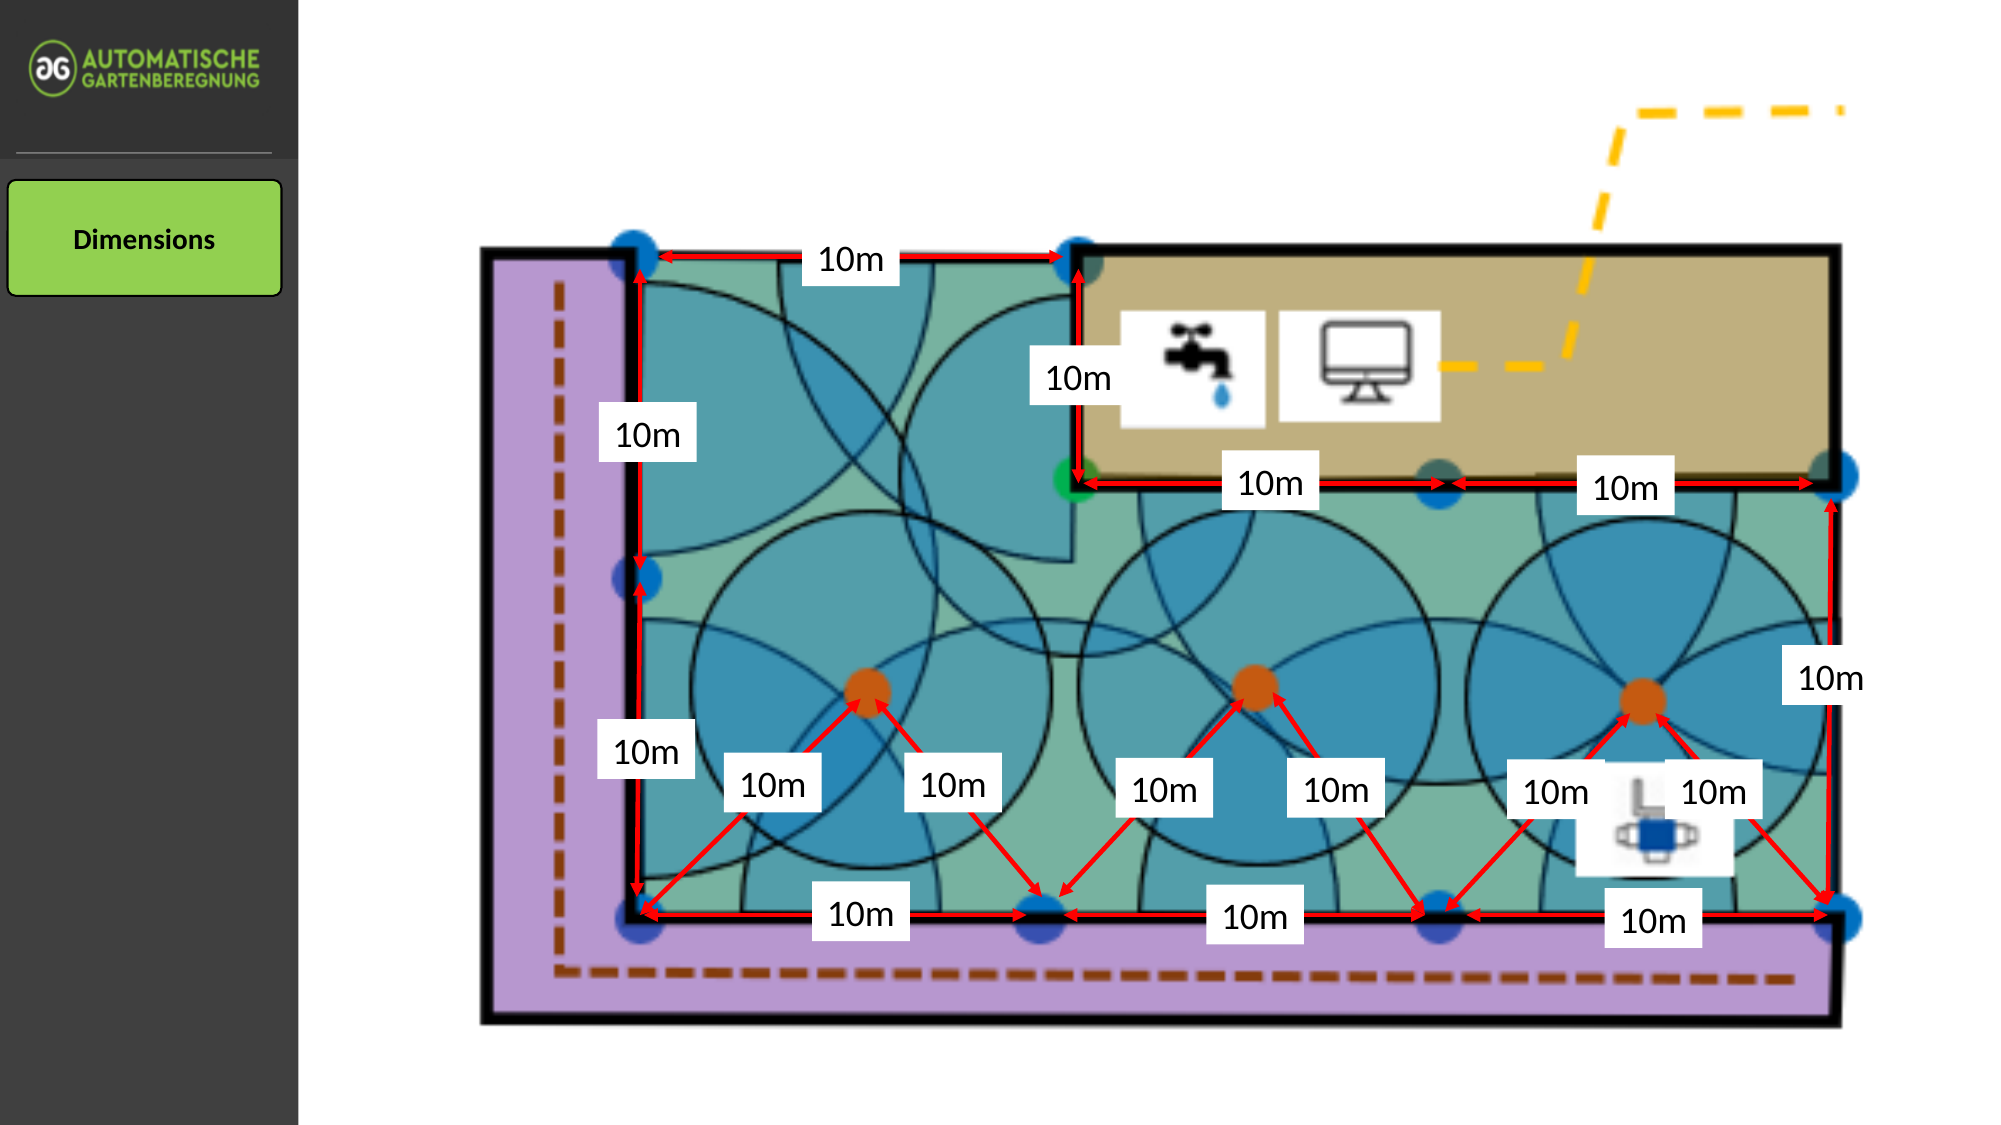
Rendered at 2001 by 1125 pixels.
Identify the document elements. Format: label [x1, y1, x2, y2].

text_box [1058, 698, 1245, 898]
text_box [1444, 712, 1631, 912]
text_box [1272, 692, 1425, 915]
text_box [639, 698, 861, 915]
picture [397, 66, 1914, 1097]
text_box [1655, 712, 1827, 905]
text_box [0, 0, 2000, 1125]
text_box [874, 698, 1043, 898]
text_box [636, 581, 640, 898]
text_box [1827, 497, 1831, 906]
